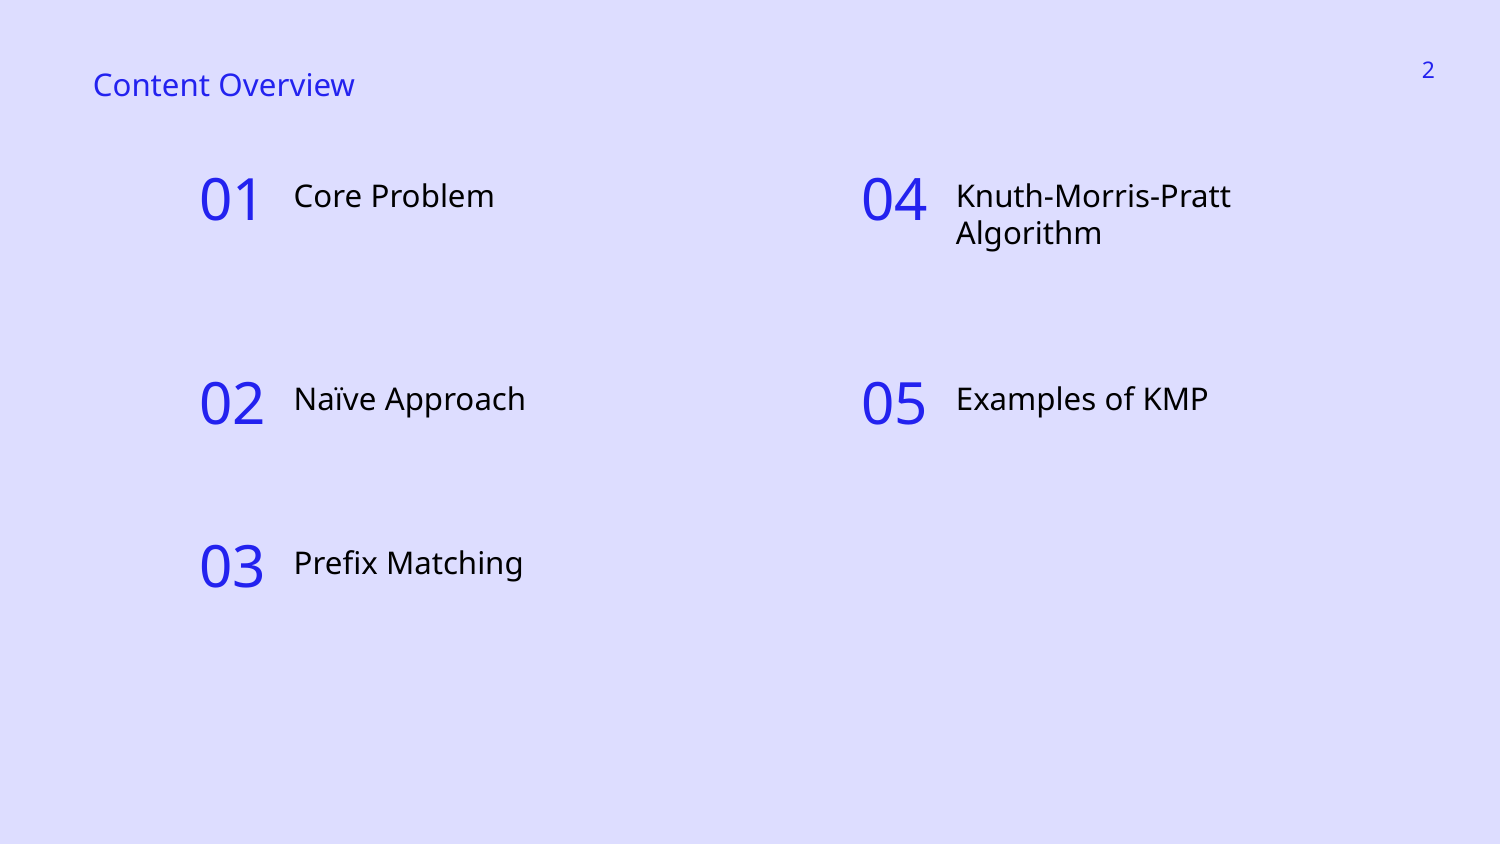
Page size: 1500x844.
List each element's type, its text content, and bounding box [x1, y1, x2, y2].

subtitle Knuth-Morris-Pratt Algorithm [940, 160, 1329, 239]
subtitle Content Overview [77, 50, 678, 110]
list 05 [791, 364, 940, 443]
subtitle Naïve Approach [278, 364, 667, 443]
slide_number ‹#› [1392, 41, 1450, 71]
subtitle Prefix Matching [278, 528, 667, 606]
subtitle Core Problem [278, 160, 667, 239]
list 03 [129, 528, 278, 606]
list 02 [129, 364, 278, 443]
list 04 [791, 160, 940, 239]
subtitle Examples of KMP [940, 364, 1329, 443]
list 01 [129, 160, 278, 239]
